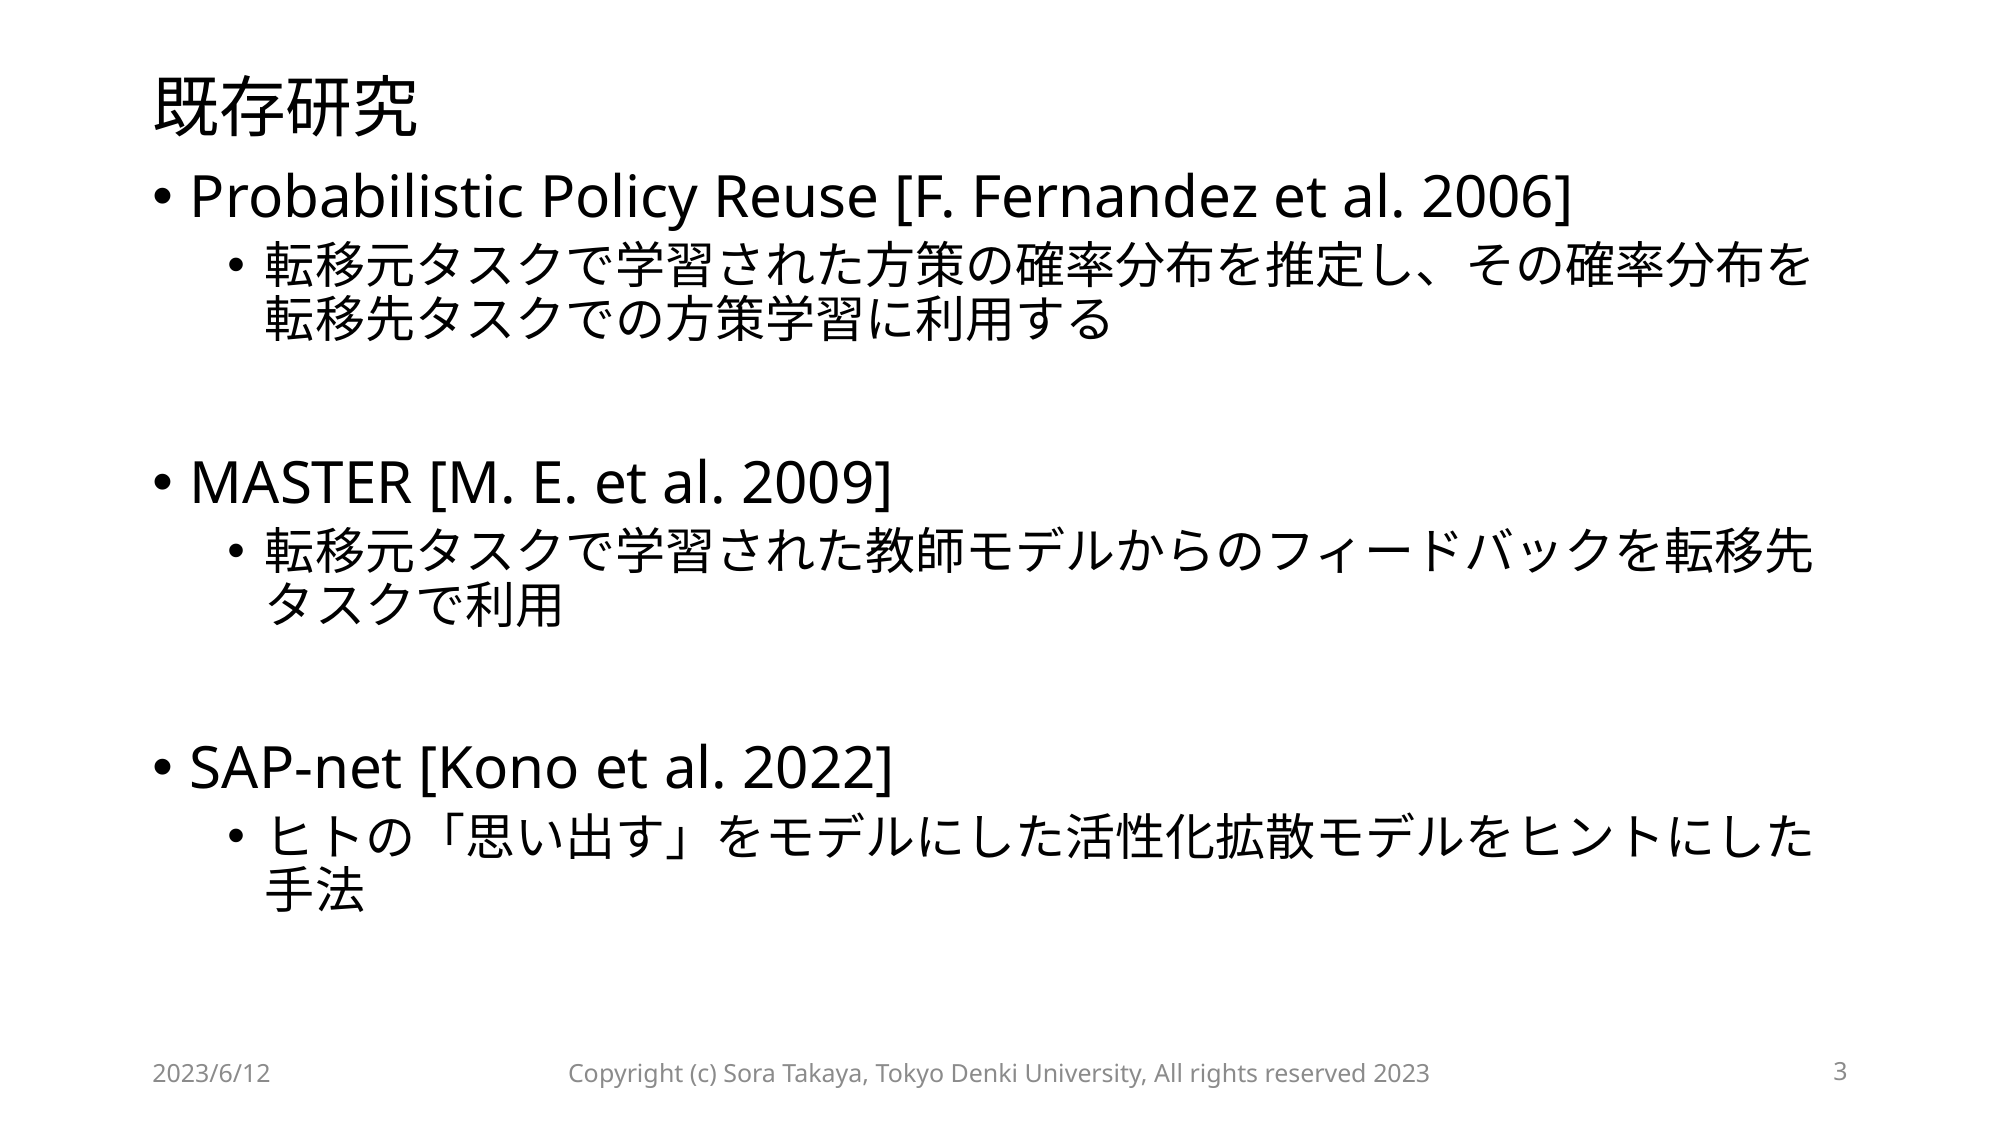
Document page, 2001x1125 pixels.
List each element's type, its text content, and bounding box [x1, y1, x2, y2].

list Probabilistic Policy Reuse [F. Fernandez et al. 2006] 転移元タスクで学習された方策の確率分布を推定し、その確率分布を転移先タスクでの方策学習に利用する MASTER [M. E. et al. 2009] 転移元タスクで学習された教師モデルからのフィードバックを転移先タスクで利用 SAP-net [Kono et al. 2022] ヒトの「思い出す」をモデルにした活性化拡散モデルをヒントにした手法 [137, 159, 1863, 1014]
title 既存研究 [137, 59, 1863, 159]
slide_number 3 [1412, 1042, 1863, 1103]
footer Copyright (c) Sora Takaya, Tokyo Denki University, All rights reserved 2023 [365, 1042, 1412, 1103]
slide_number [137, 1042, 365, 1103]
